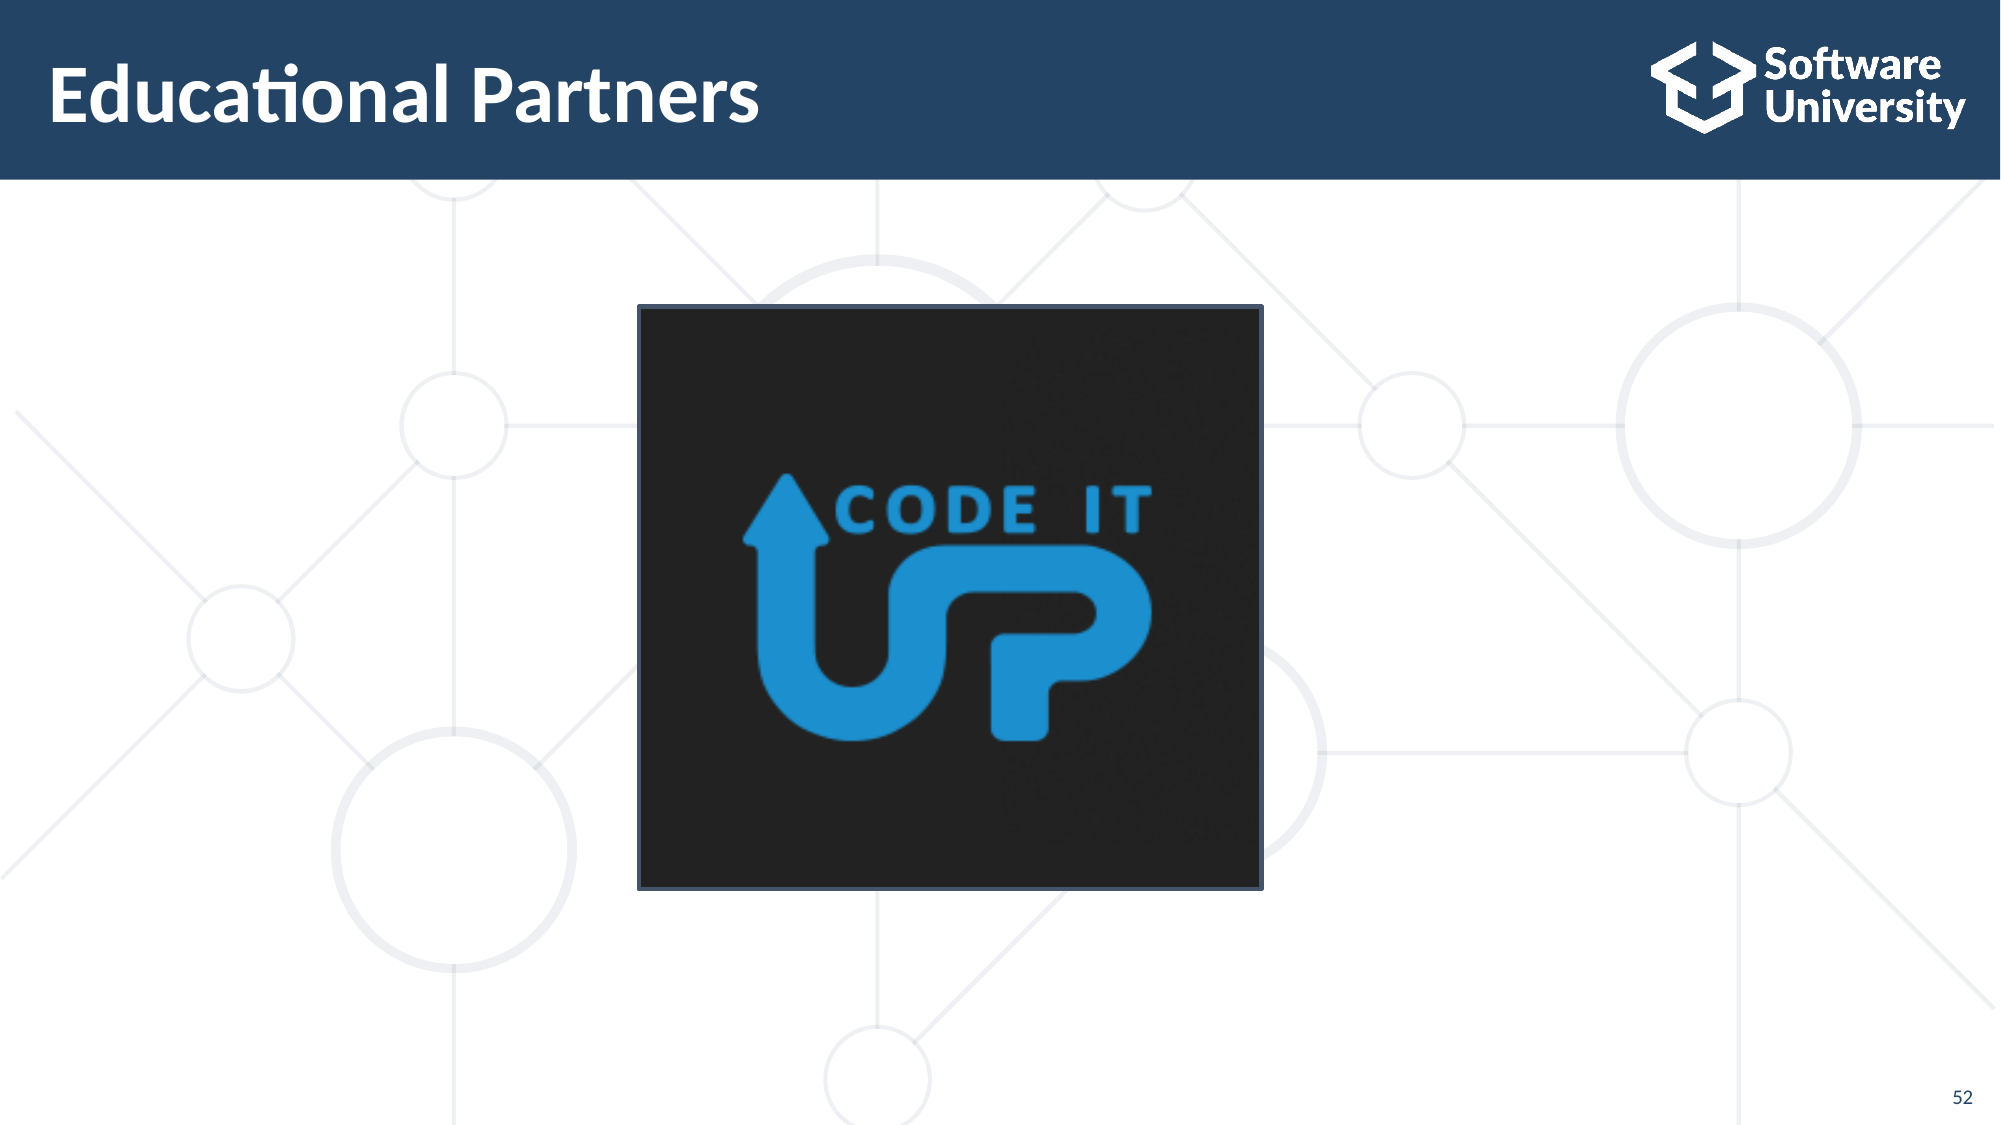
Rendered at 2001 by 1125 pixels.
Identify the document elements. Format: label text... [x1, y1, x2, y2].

picture [1651, 41, 1966, 134]
slide_number 52 [1927, 1067, 1989, 1117]
title Educational Partners [31, 16, 1625, 162]
picture [640, 308, 1260, 887]
